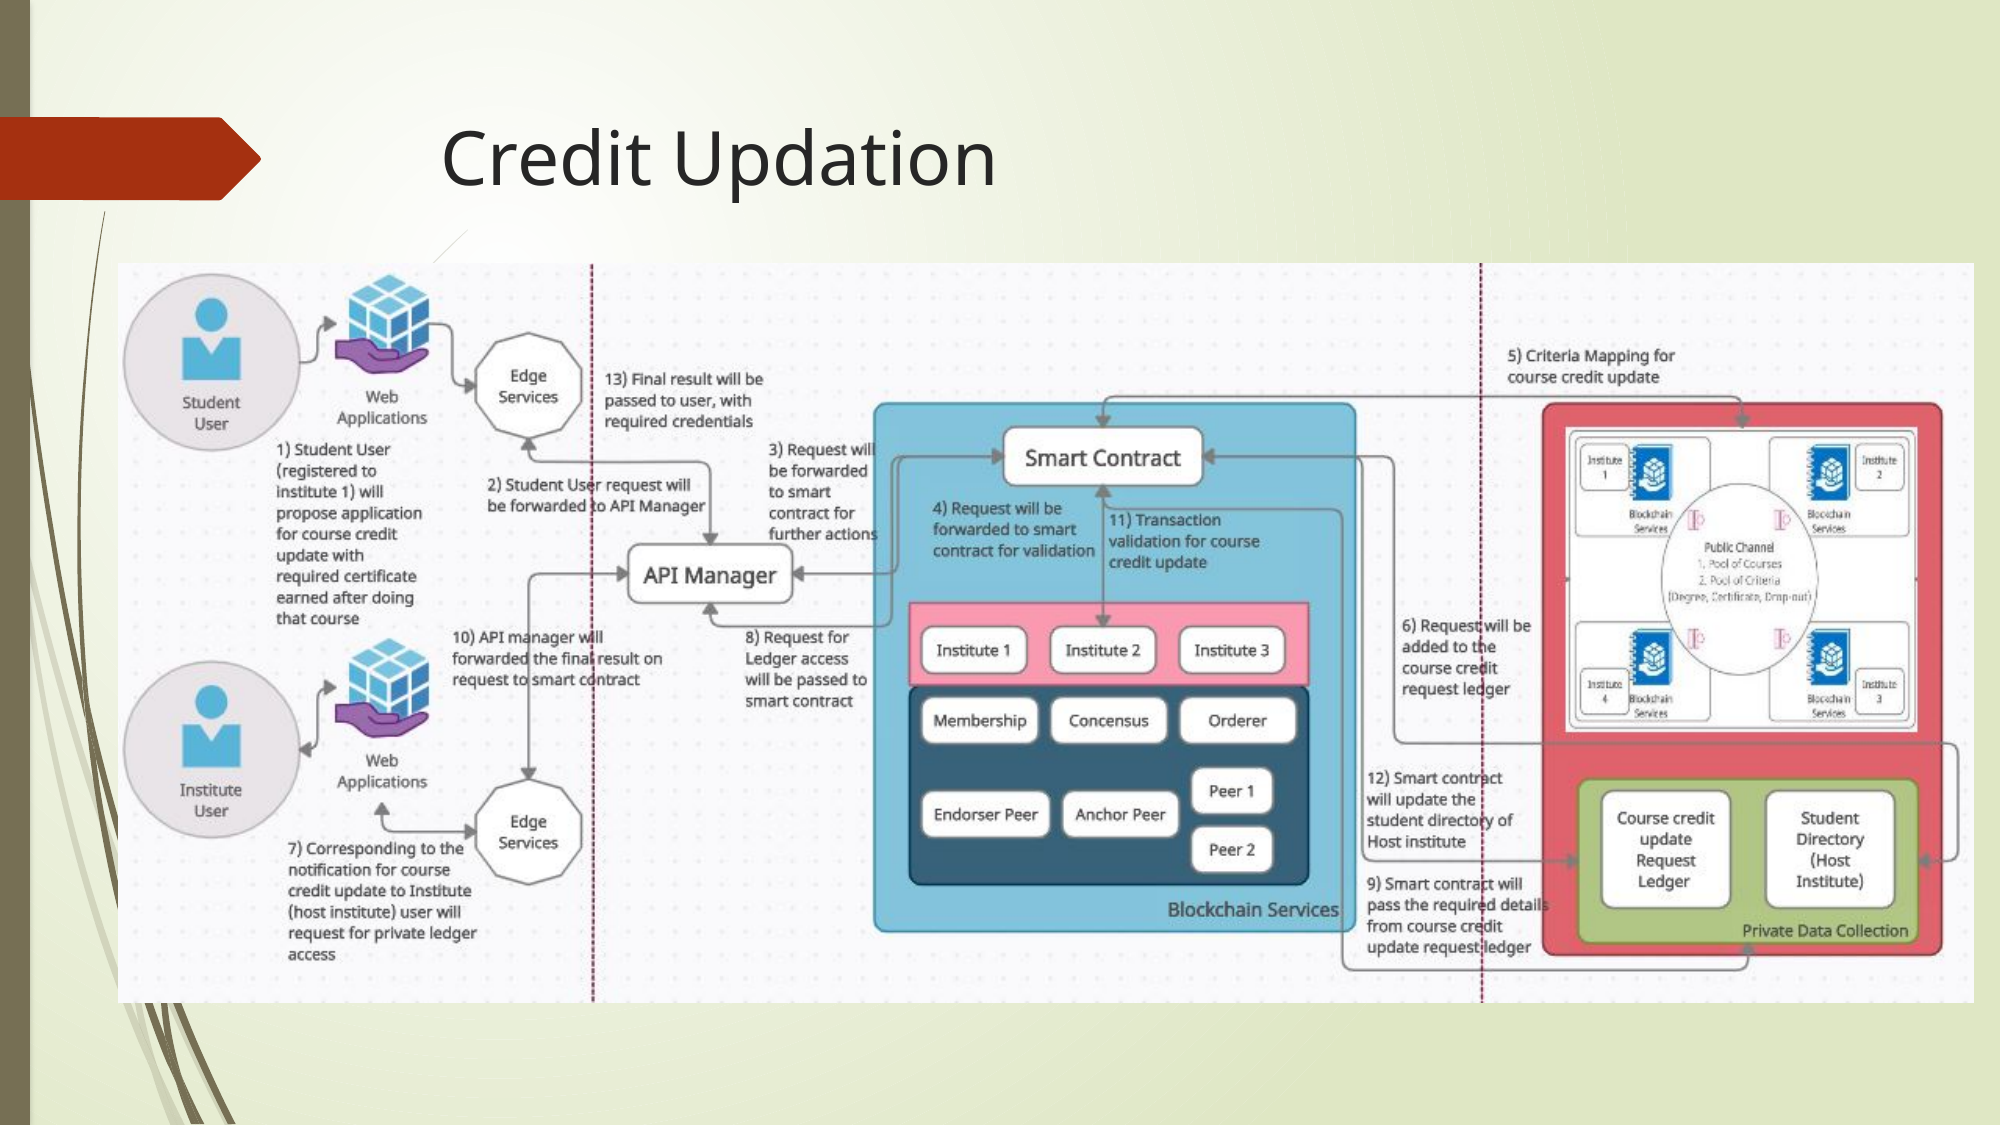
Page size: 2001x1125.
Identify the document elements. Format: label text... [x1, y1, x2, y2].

title Credit Updation [425, 102, 1888, 260]
picture [118, 263, 1974, 1003]
